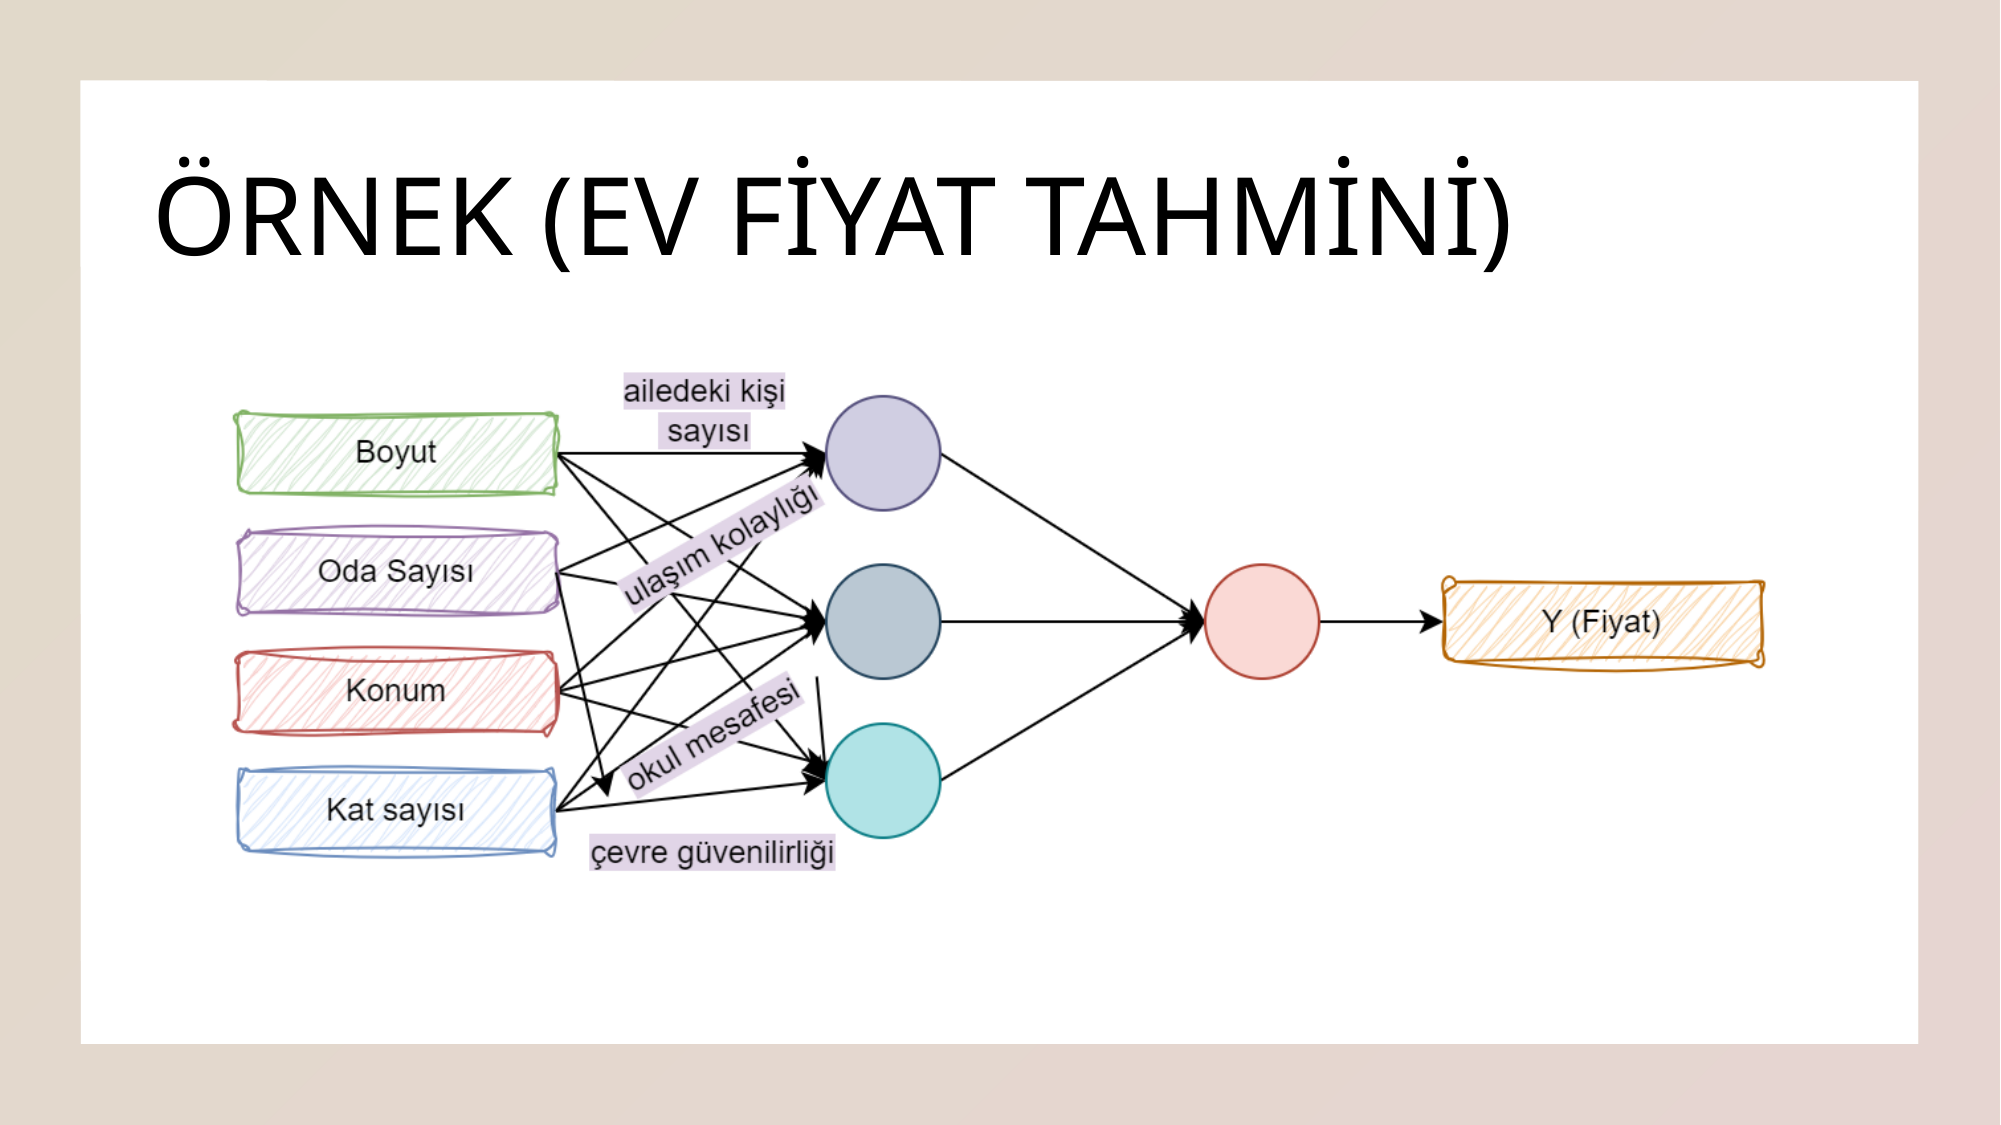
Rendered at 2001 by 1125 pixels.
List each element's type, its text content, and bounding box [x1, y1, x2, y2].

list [183, 301, 1816, 940]
title ÖRNEK (EV FİYAT TAHMİNİ) [137, 111, 1863, 330]
